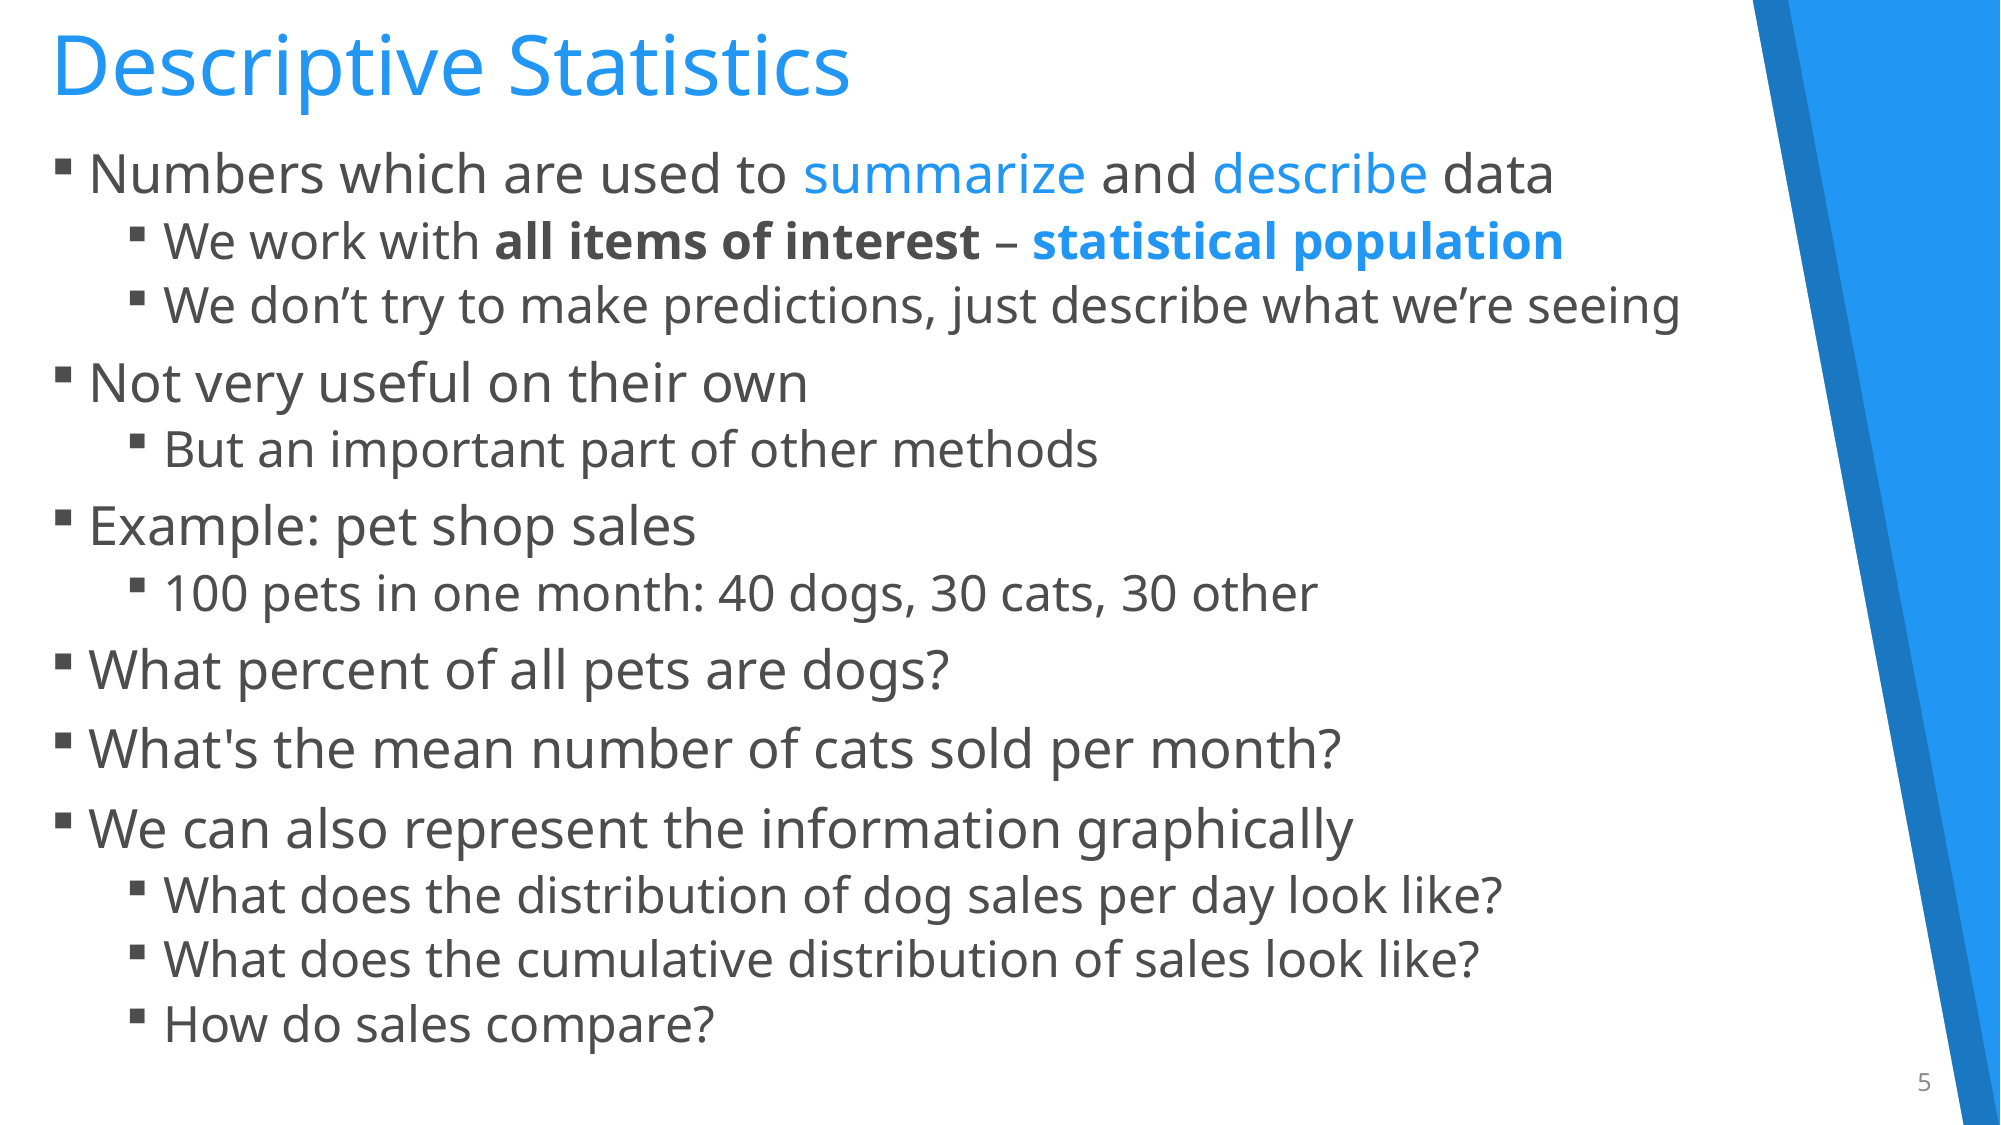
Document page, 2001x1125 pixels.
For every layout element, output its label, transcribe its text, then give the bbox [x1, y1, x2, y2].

slide_number 5 [1877, 1053, 1947, 1114]
title Descriptive Statistics [35, 0, 1959, 137]
list Numbers which are used to summarize and describe data We work with all items of interest – statistical population We don’t try to make predictions, just describe what we’re seeing Not very useful on their own But an important part of other methods Example: pet shop sales 100 pets in one month: 40 dogs, 30 cats, 30 other What percent of all pets are dogs? What's the mean number of cats sold per month? We can also represent the information graphically What does the distribution of dog sales per day look like? What does the cumulative distribution of sales look like? How do sales compare? [35, 139, 1959, 1103]
